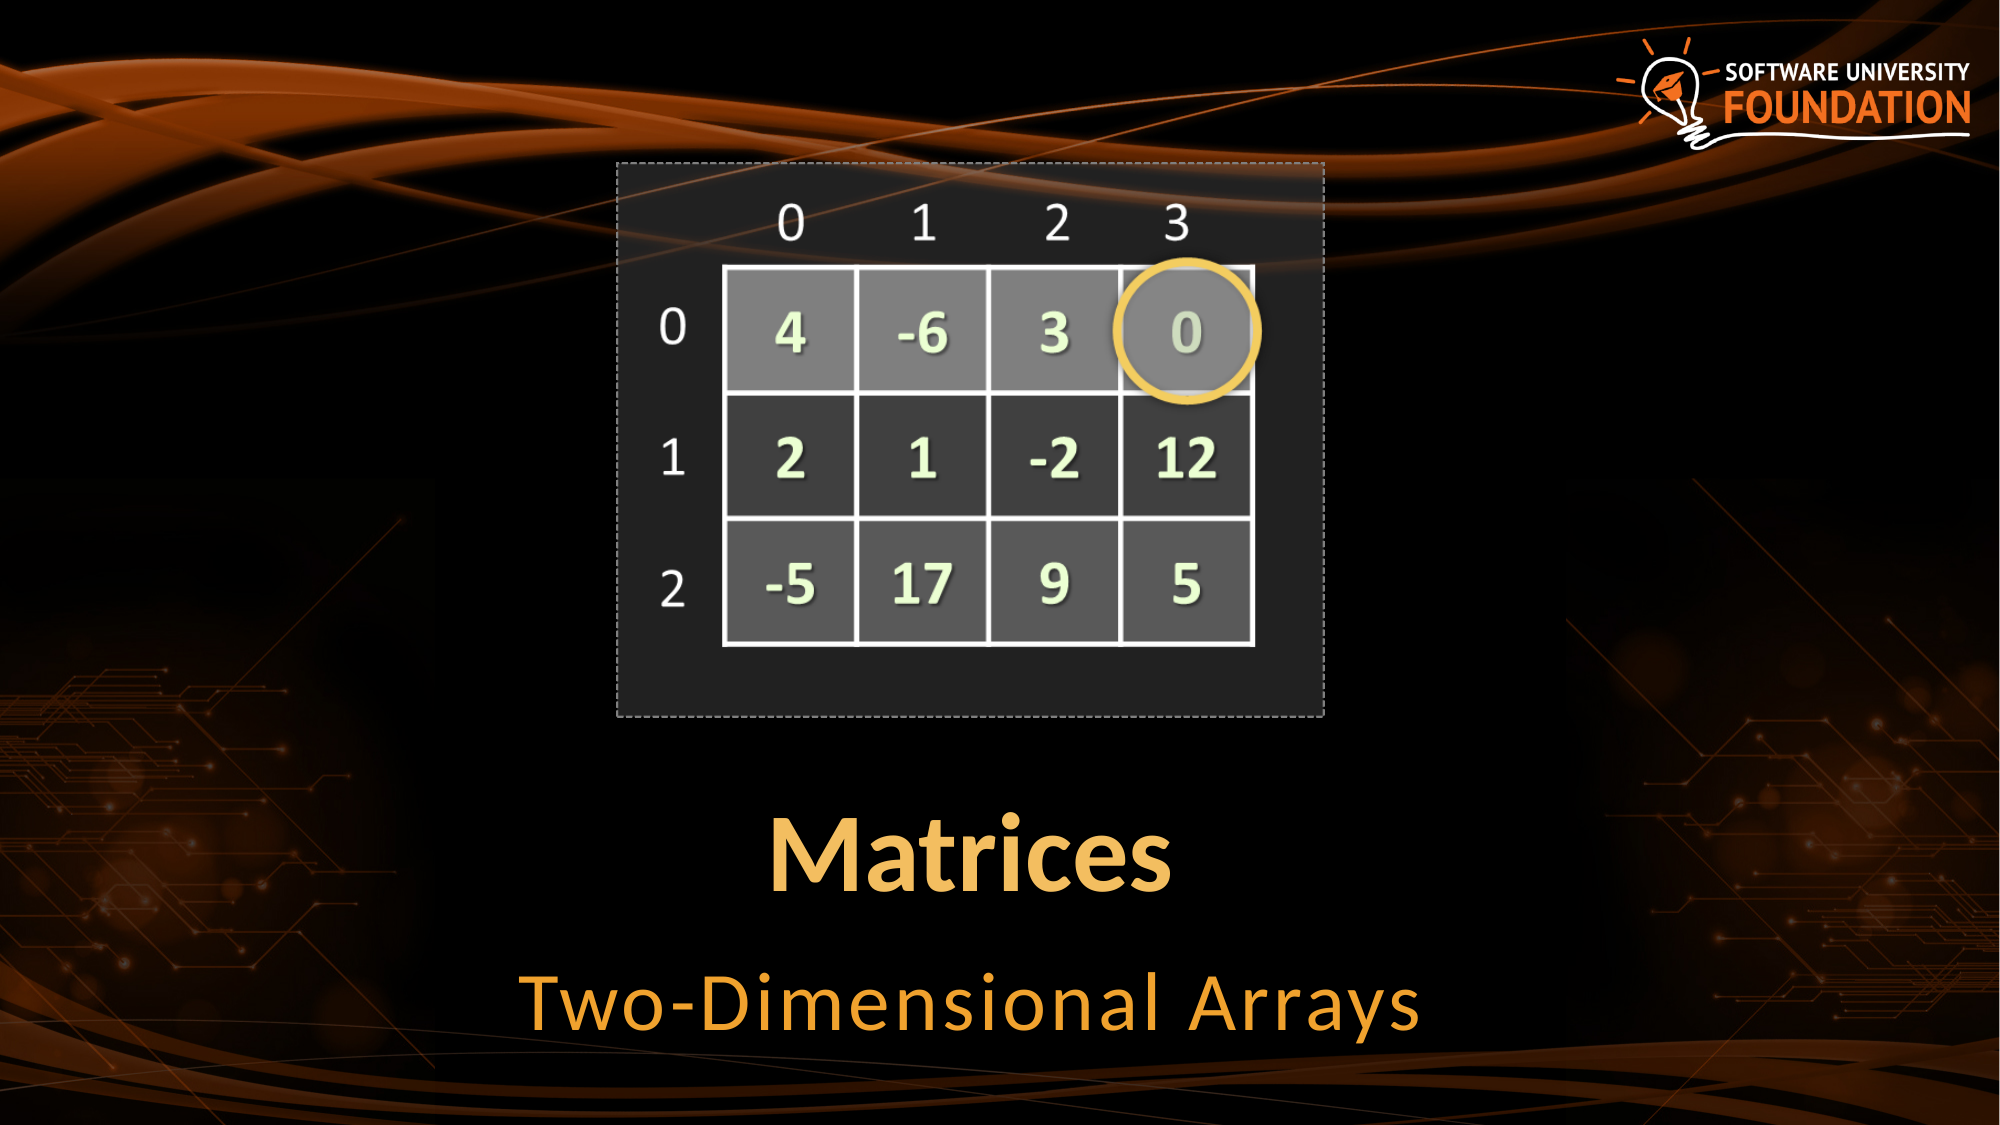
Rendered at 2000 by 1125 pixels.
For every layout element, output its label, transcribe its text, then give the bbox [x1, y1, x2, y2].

title Matrices [153, 787, 1788, 923]
list Two-Dimensional Arrays [153, 936, 1788, 1054]
picture [0, 0, 2000, 1125]
